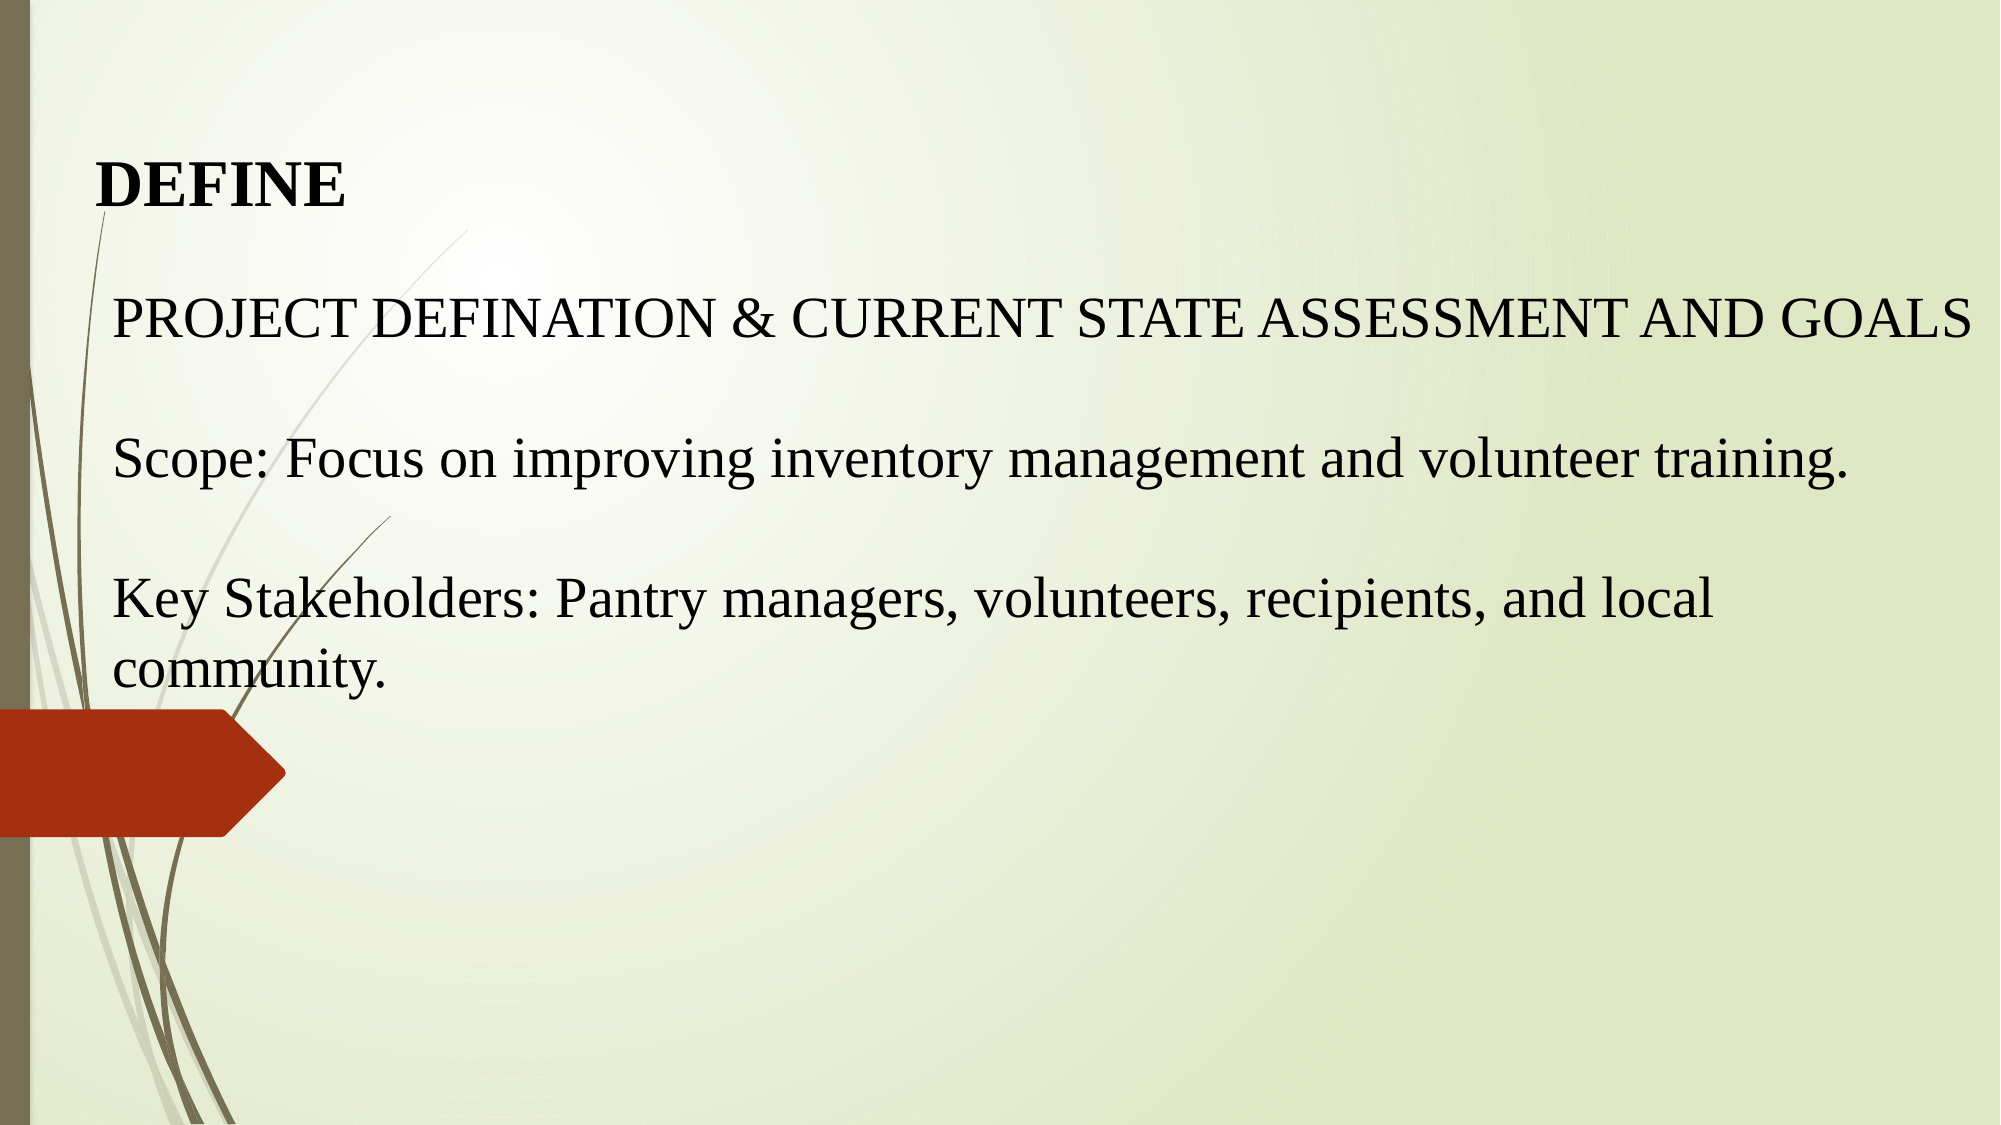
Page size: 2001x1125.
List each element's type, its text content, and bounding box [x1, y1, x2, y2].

text_box DEFINE [80, 0, 1403, 228]
text_box PROJECT DEFINATION & CURRENT STATE ASSESSMENT AND GOALS Scope: Focus on improving inventory management and volunteer training. Key Stakeholders: Pantry managers, volunteers, recipients, and local community. [97, 272, 2000, 777]
